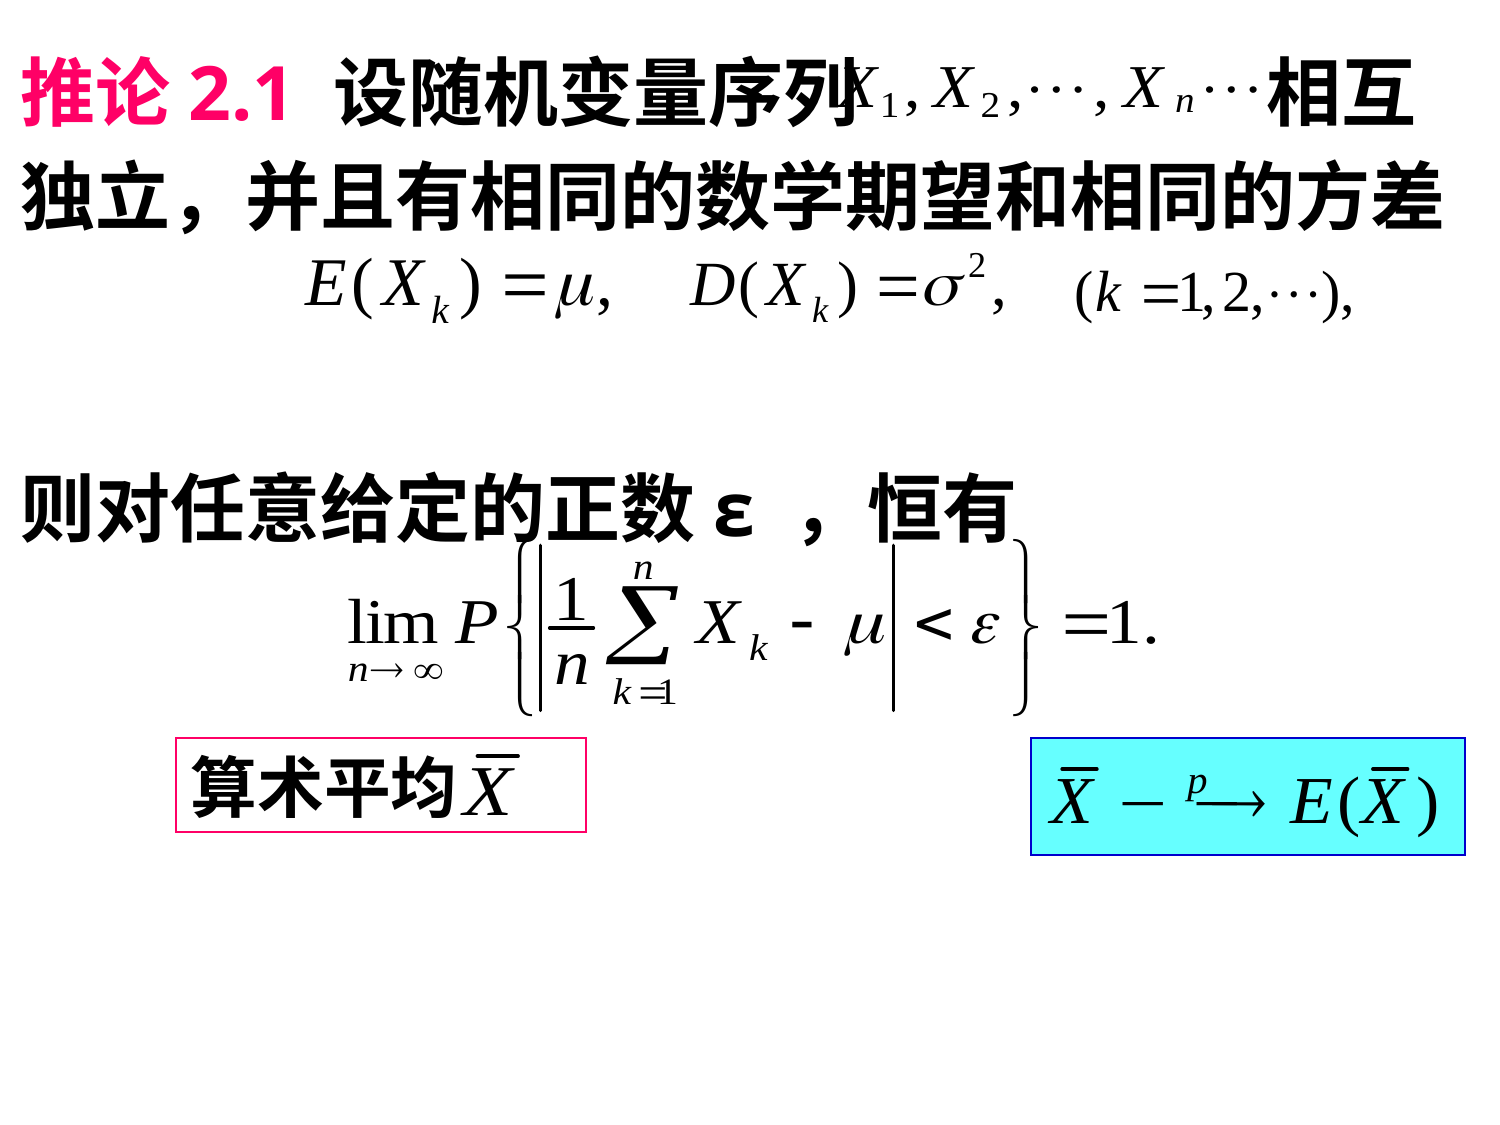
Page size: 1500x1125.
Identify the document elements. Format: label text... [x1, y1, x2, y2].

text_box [292, 237, 623, 341]
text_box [1066, 257, 1366, 336]
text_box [1031, 737, 1466, 856]
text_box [679, 237, 1020, 338]
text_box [336, 526, 1169, 730]
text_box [820, 46, 1278, 132]
text_box 推论2.1 设随机变量序列 相互独立，并且有相同的数学期望和相同的方差 则对任意给定的正数ε ，恒有 [5, 23, 1489, 559]
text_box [175, 737, 587, 833]
